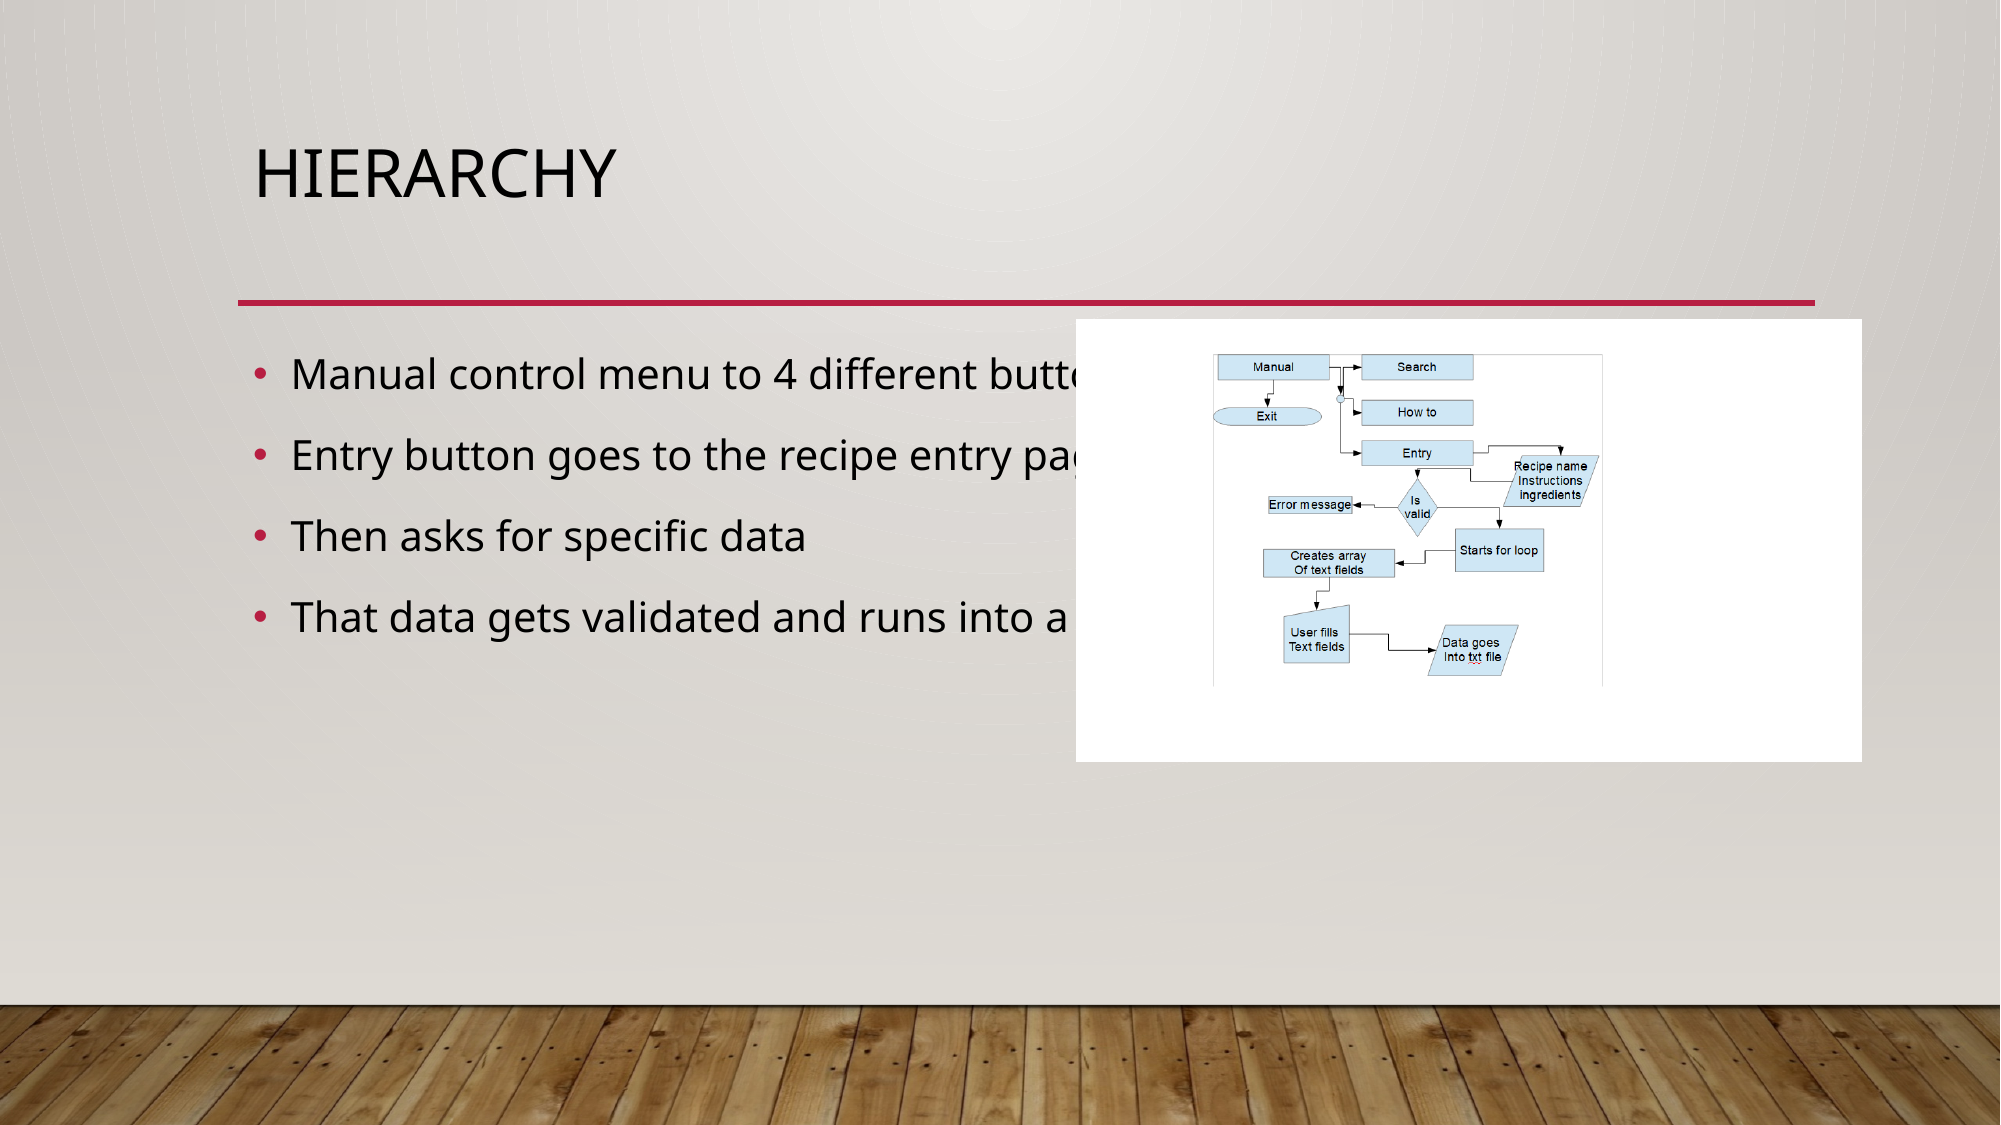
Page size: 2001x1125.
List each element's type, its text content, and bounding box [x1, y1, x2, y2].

picture [0, 1005, 2000, 1125]
picture [1076, 319, 1862, 762]
list Manual control menu to 4 different buttons Entry button goes to the recipe entry page Then asks for specific data That data gets validated and runs into a loop [238, 330, 1814, 897]
title Hierarchy [238, 131, 1814, 305]
